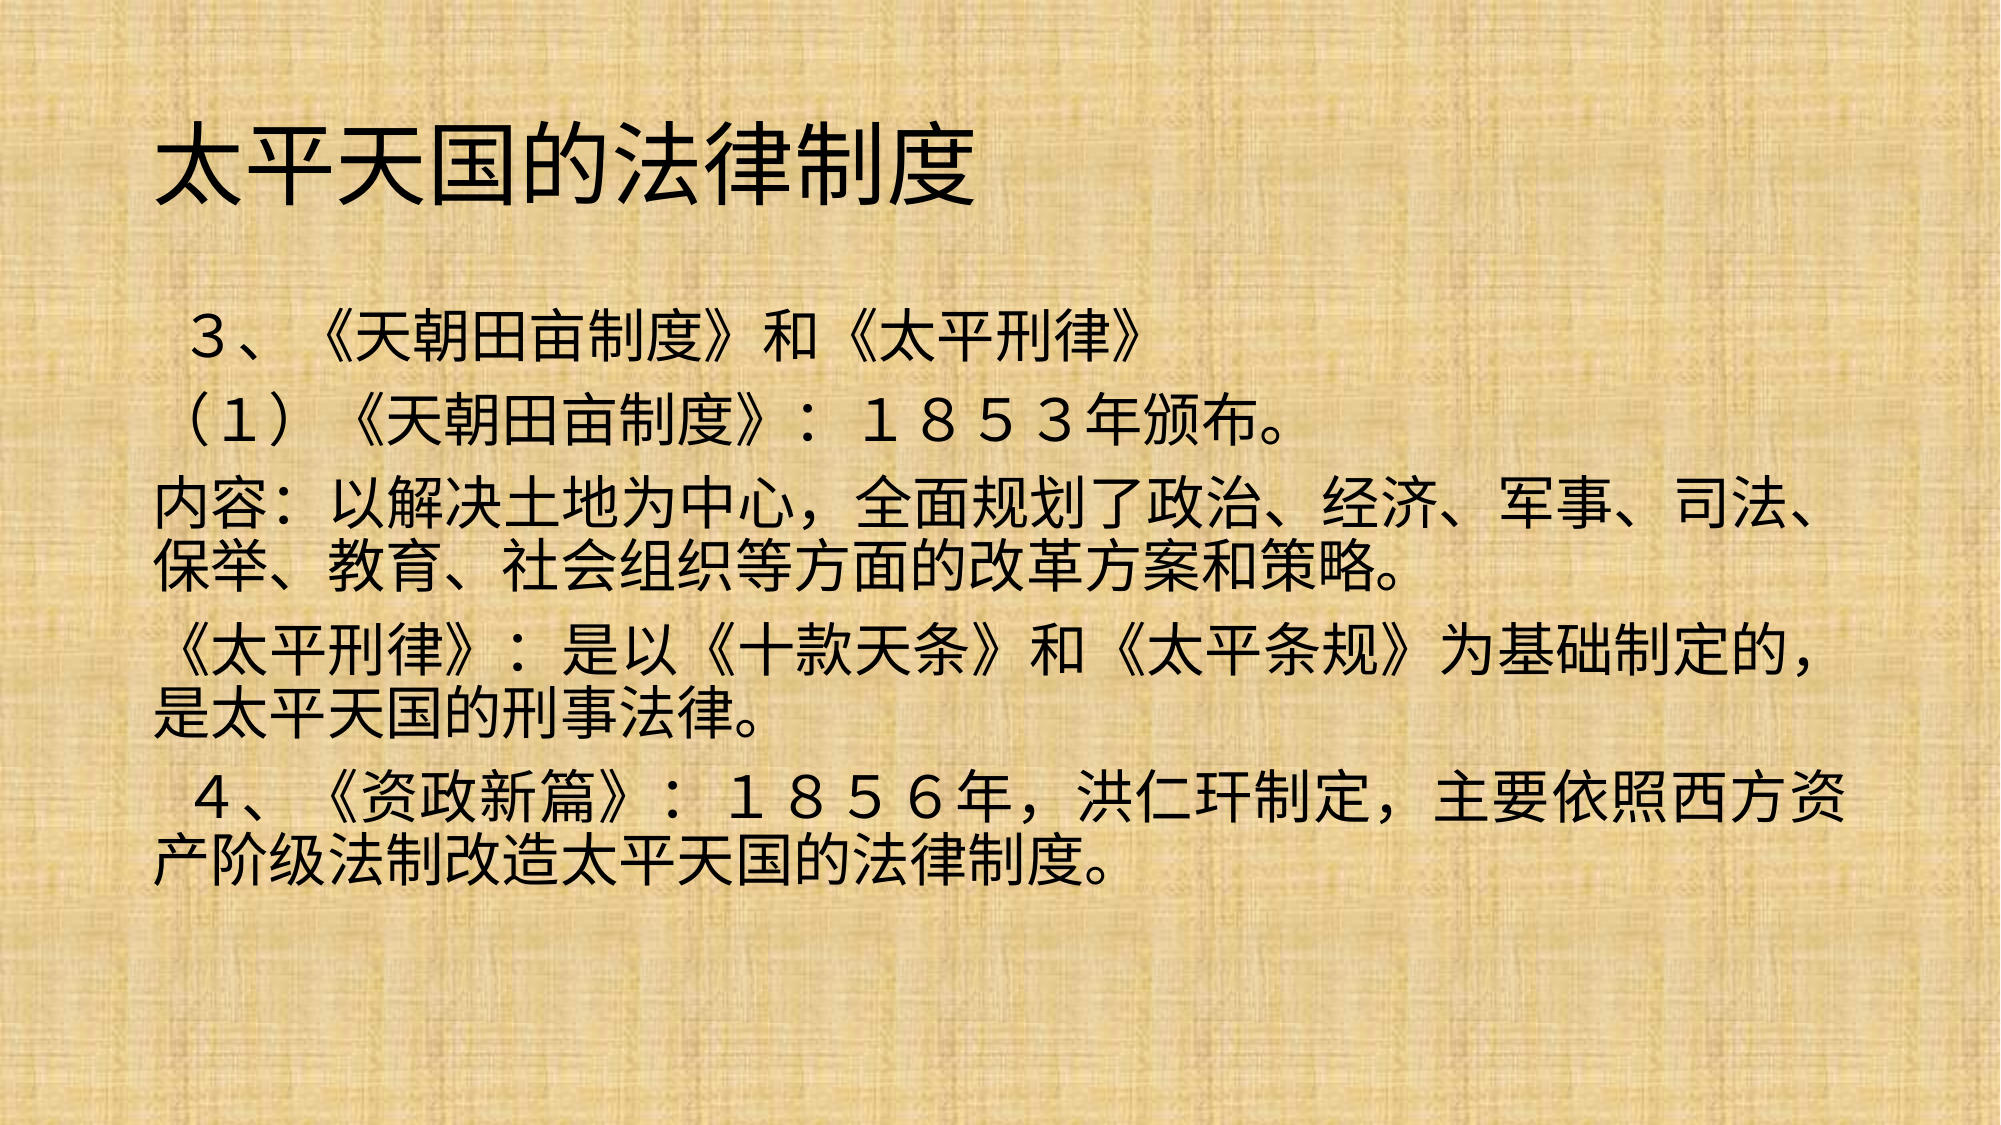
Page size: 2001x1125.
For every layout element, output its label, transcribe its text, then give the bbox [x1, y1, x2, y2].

list ３、《天朝田亩制度》和《太平刑律》 （１）《天朝田亩制度》：１８５３年颁布。 内容：以解决土地为中心，全面规划了政治、经济、军事、司法、保举、教育、社会组织等方面的改革方案和策略。 《太平刑律》：是以《十款天条》和《太平条规》为基础制定的，是太平天国的刑事法律。 ４、《资政新篇》：１８５６年，洪仁玕制定，主要依照西方资产阶级法制改造太平天国的法律制度。 [137, 299, 1863, 1014]
title 太平天国的法律制度 [137, 59, 1863, 278]
picture [0, 0, 2001, 1125]
